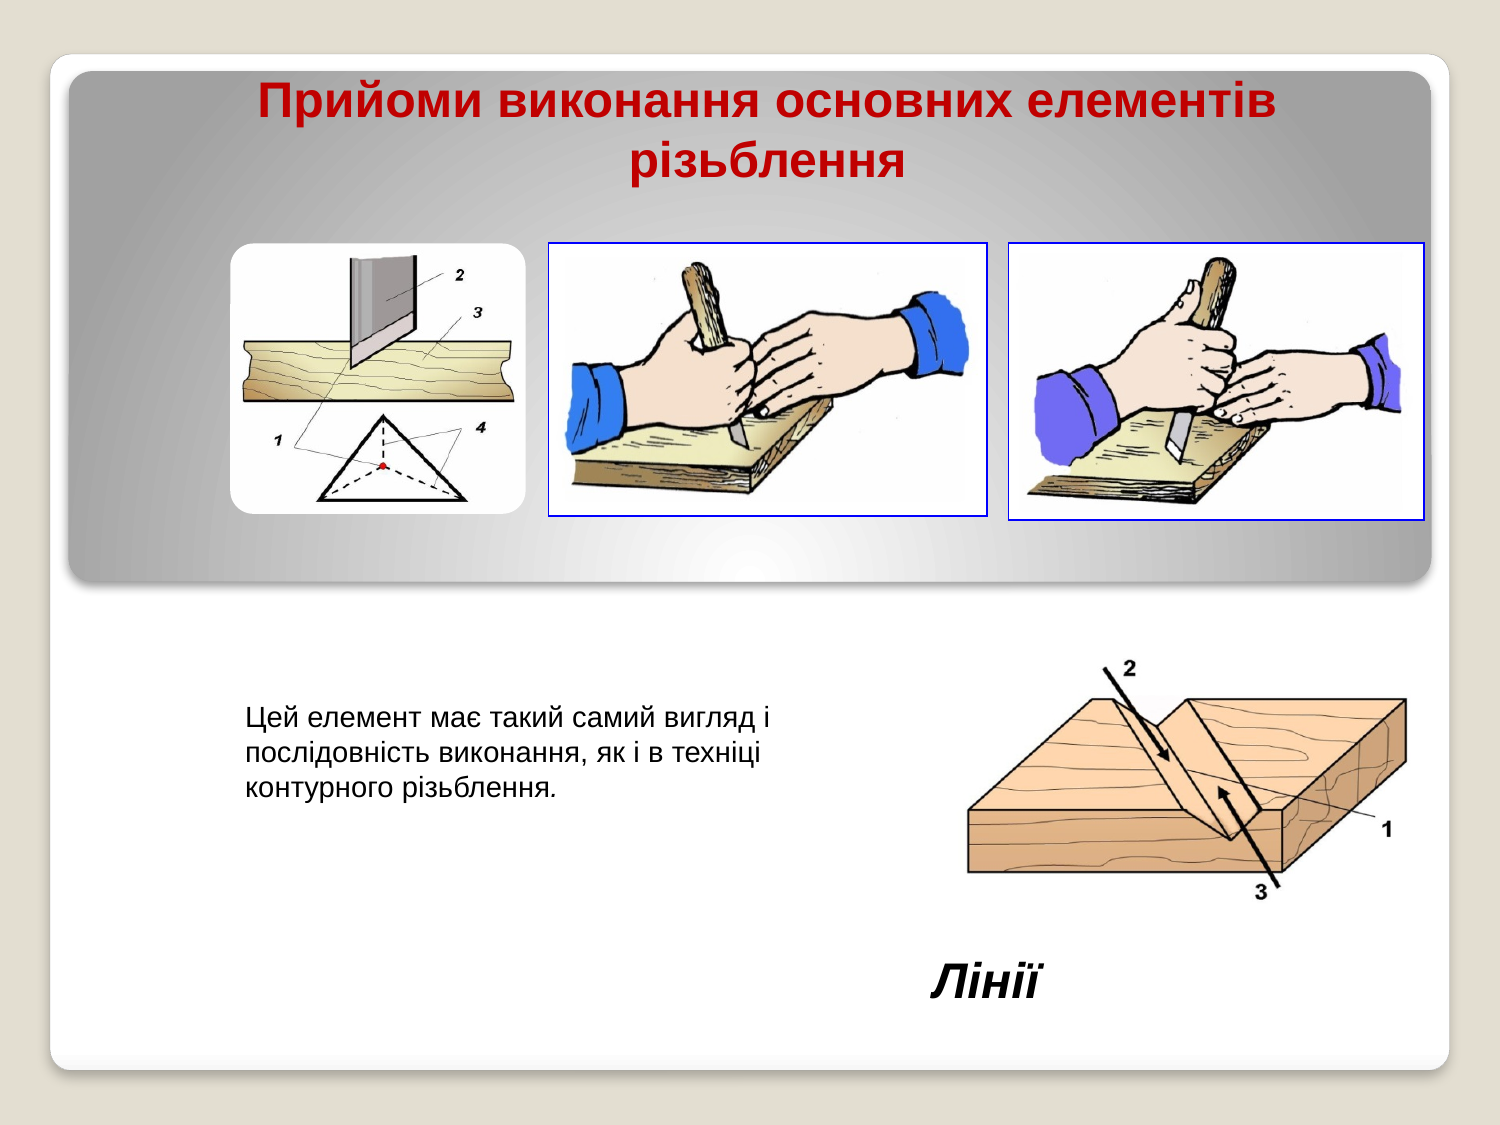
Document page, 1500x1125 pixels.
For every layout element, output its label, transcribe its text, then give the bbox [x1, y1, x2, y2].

text_box Прийоми виконання основних елементів різьблення [164, 59, 1372, 195]
picture [937, 644, 1434, 917]
picture [548, 243, 987, 516]
text_box Лінії [918, 941, 1055, 1017]
picture [1008, 243, 1424, 520]
text_box Цей елемент має такий самий вигляд і послідовність виконання, як і в техніці контурного різьблення. [230, 691, 904, 811]
picture [229, 243, 526, 515]
